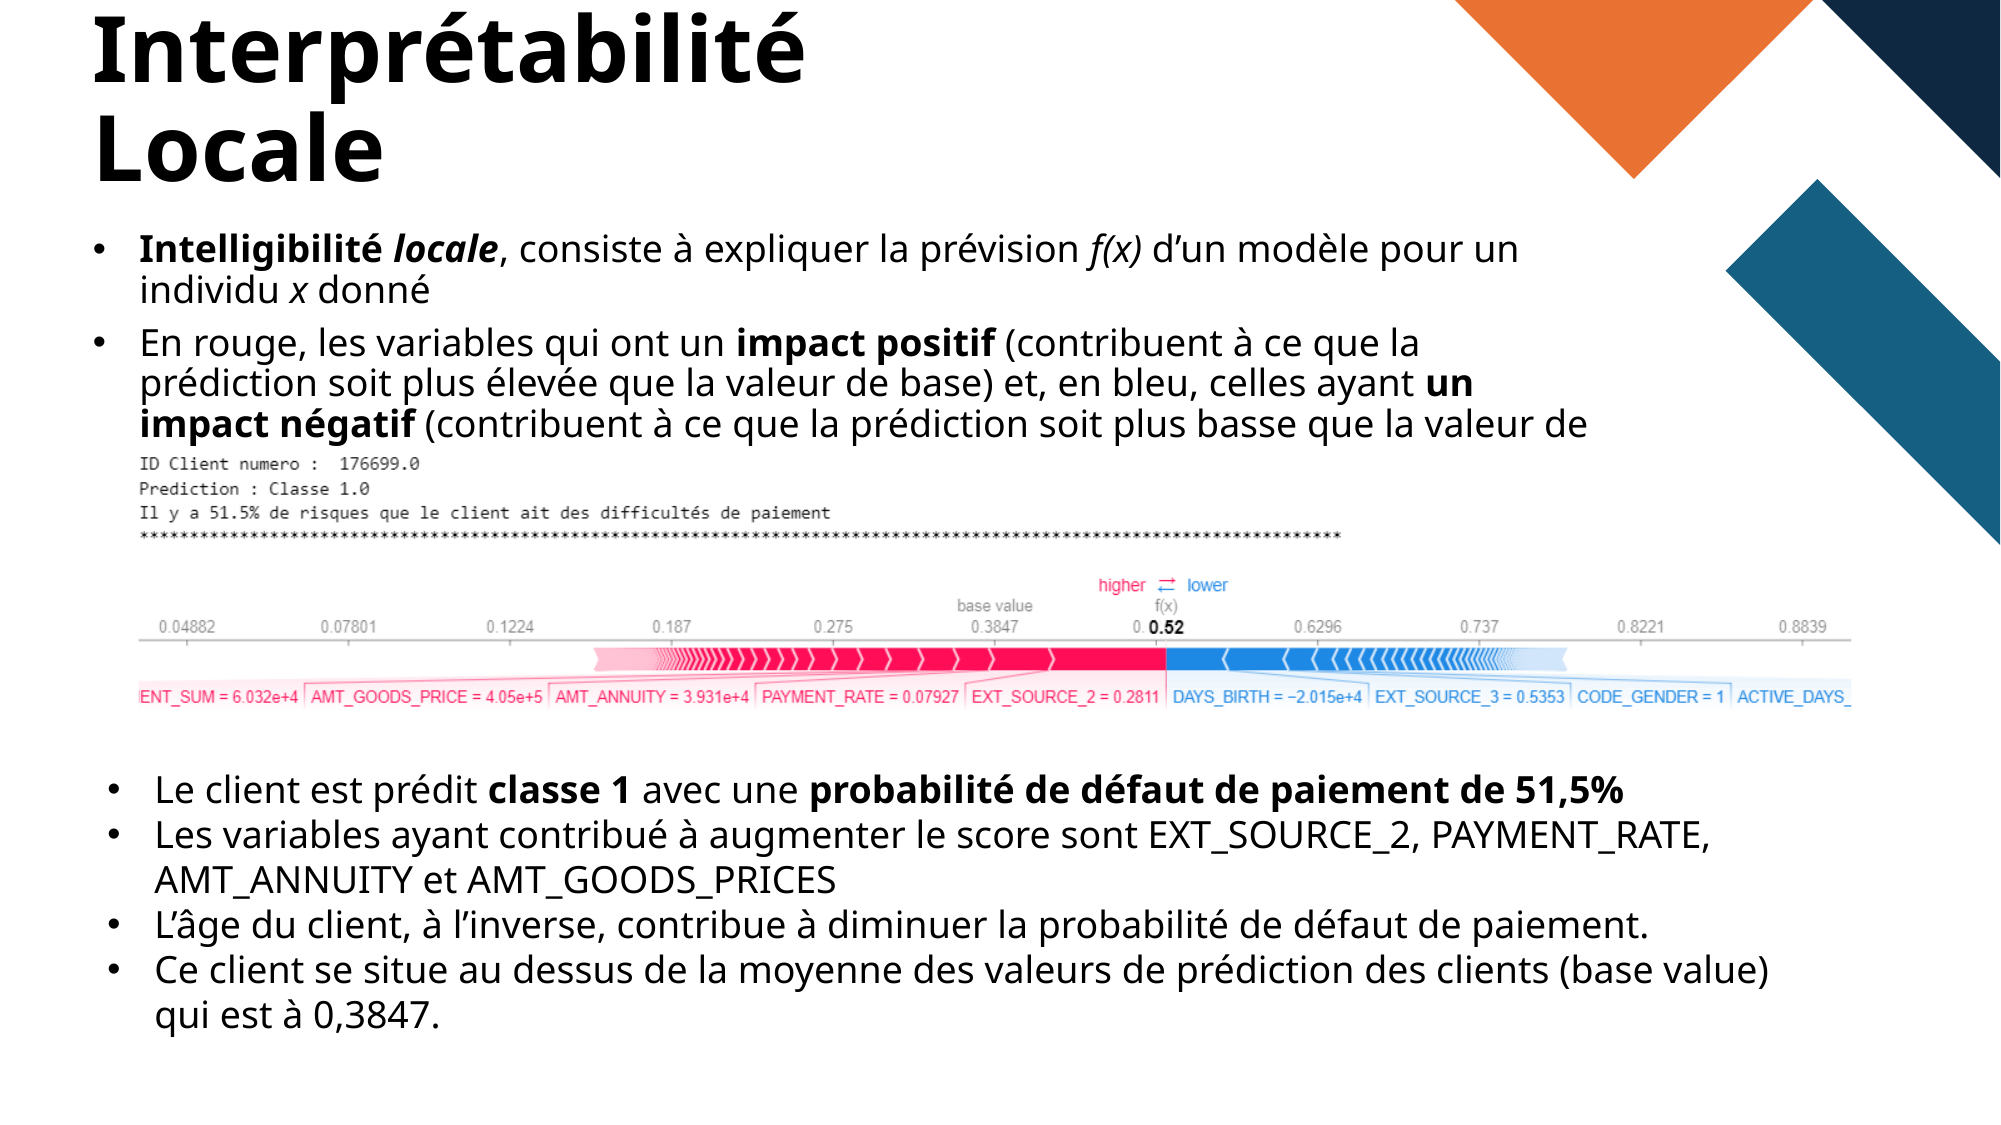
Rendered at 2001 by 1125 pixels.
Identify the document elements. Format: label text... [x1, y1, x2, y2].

title Interprétabilité Locale [92, 86, 1053, 201]
list Intelligibilité locale, consiste à expliquer la prévision f(x) d’un modèle pour un individu x donné En rouge, les variables qui ont un impact positif (contribuent à ce que la prédiction soit plus élevée que la valeur de base) et, en bleu, celles ayant un impact négatif (contribuent à ce que la prédiction soit plus basse que la valeur de base) [92, 222, 1609, 415]
picture [134, 445, 1865, 728]
text_box Le client est prédit classe 1 avec une probabilité de défaut de paiement de 51,5% Les variables ayant contribué à augmenter le score sont EXT_SOURCE_2, PAYMENT_RATE, AMT_ANNUITY et AMT_GOODS_PRICES L’âge du client, à l’inverse, contribue à diminuer la probabilité de défaut de paiement. Ce client se situe au dessus de la moyenne des valeurs de prédiction des clients (base value) qui est à 0,3847. [92, 759, 1835, 1044]
